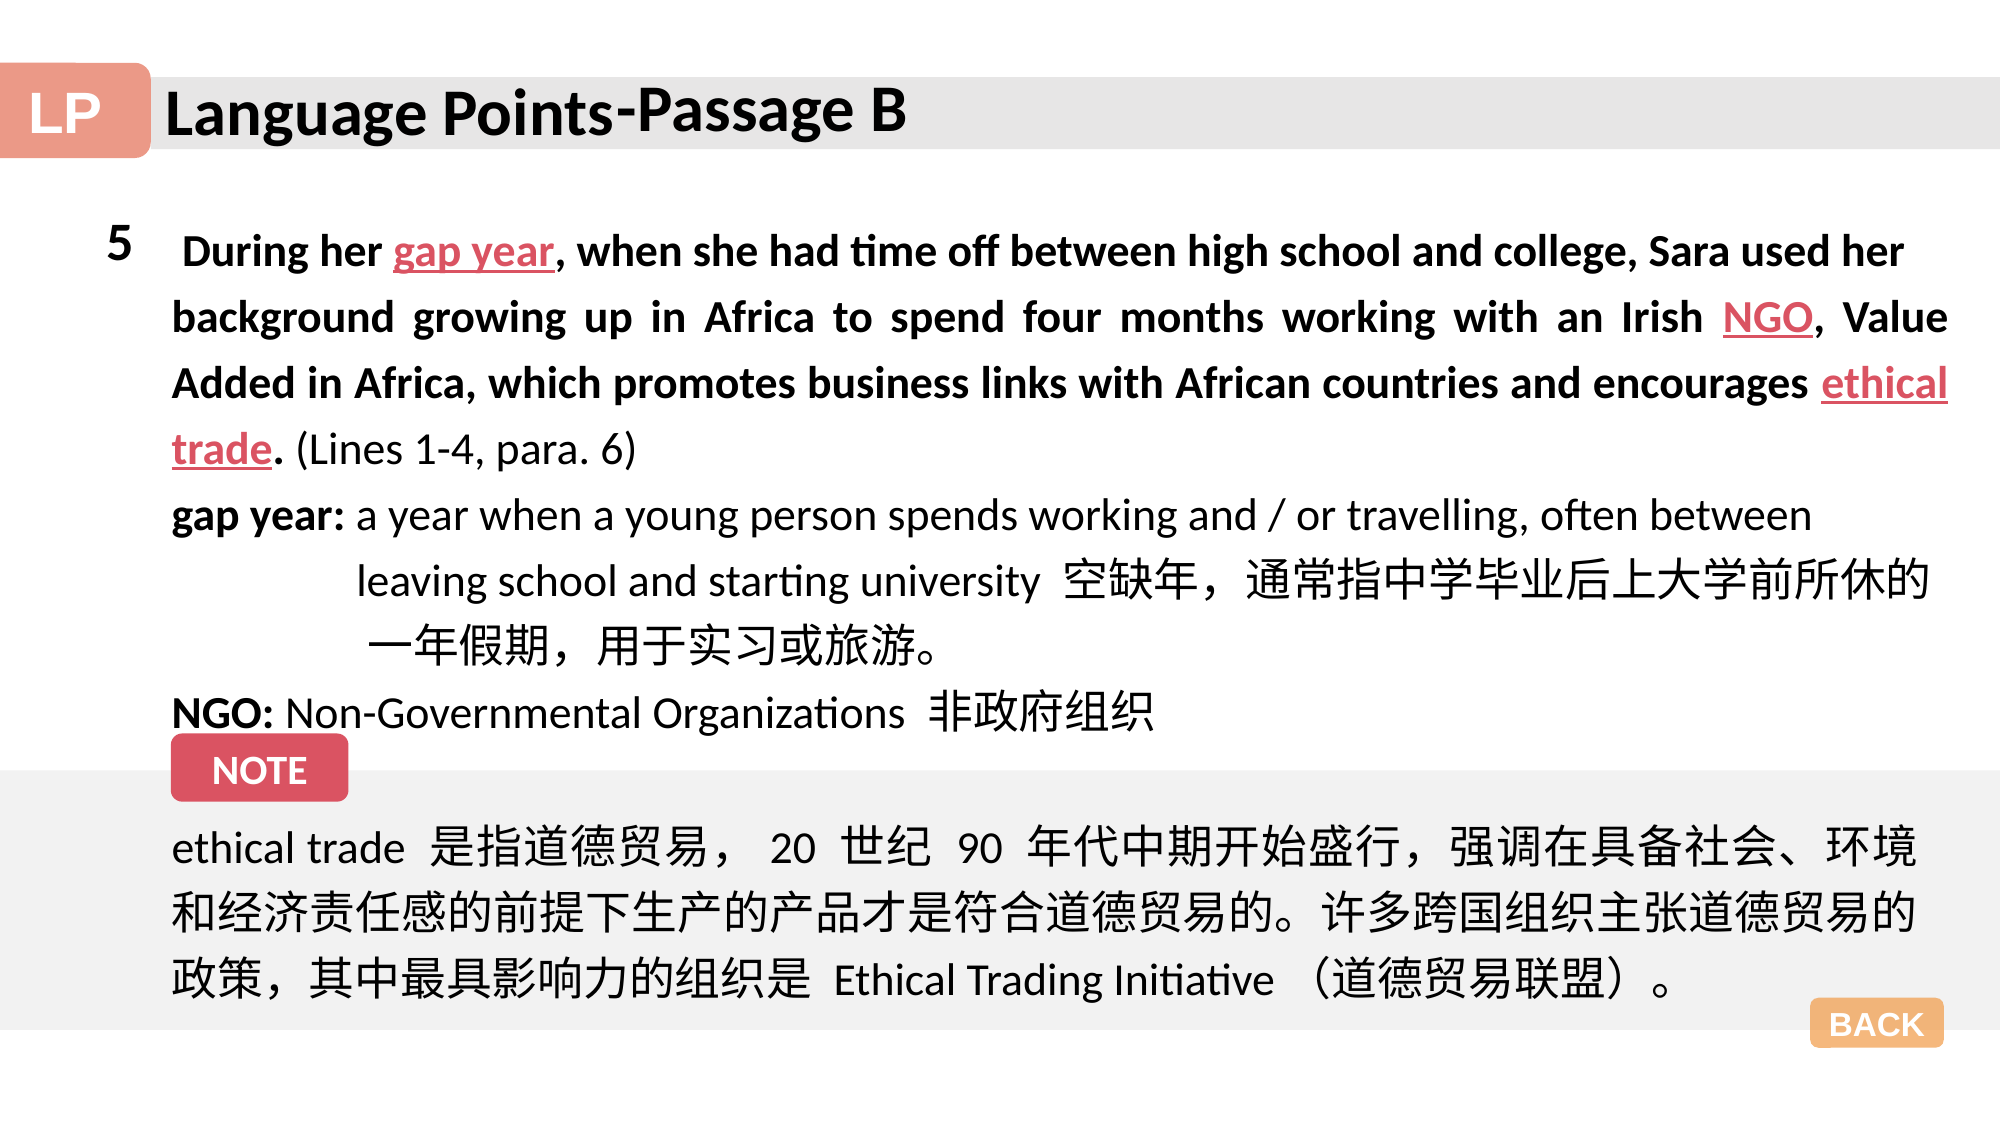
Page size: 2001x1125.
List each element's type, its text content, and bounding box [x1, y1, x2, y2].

text_box [0, 769, 1809, 1031]
text_box ethical trade 是指道德贸易，20 世纪 90 年代中期开始盛行，强调在具备社会、环境和经济责任感的前提下生产的产品才是符合道德贸易的。许多跨国组织主张道德贸易的政策，其中最具影响力的组织是 Ethical Trading Initiative（道德贸易联盟）。 [156, 799, 1933, 1013]
text_box -Passage B [601, 56, 982, 152]
text_box [347, 769, 2000, 1031]
text_box NOTE [169, 732, 350, 803]
text_box BACK [1809, 996, 1945, 1049]
text_box During her gap year, when she had time off between high school and college, Sara used her background growing up in Africa to spend four months working with an Irish NGO, Value Added in Africa, which promotes business links with African countries and encourages ethical trade. (Lines 1-4, para. 6) gap year: a year when a young person spends working and / or travelling, often between leaving school and starting university 空缺年，通常指中学毕业后上大学前所休的 一年假期，用于实习或旅游。 NGO: Non-Governmental Organizations 非政府组织 [156, 202, 1964, 745]
text_box 5 [91, 199, 186, 279]
